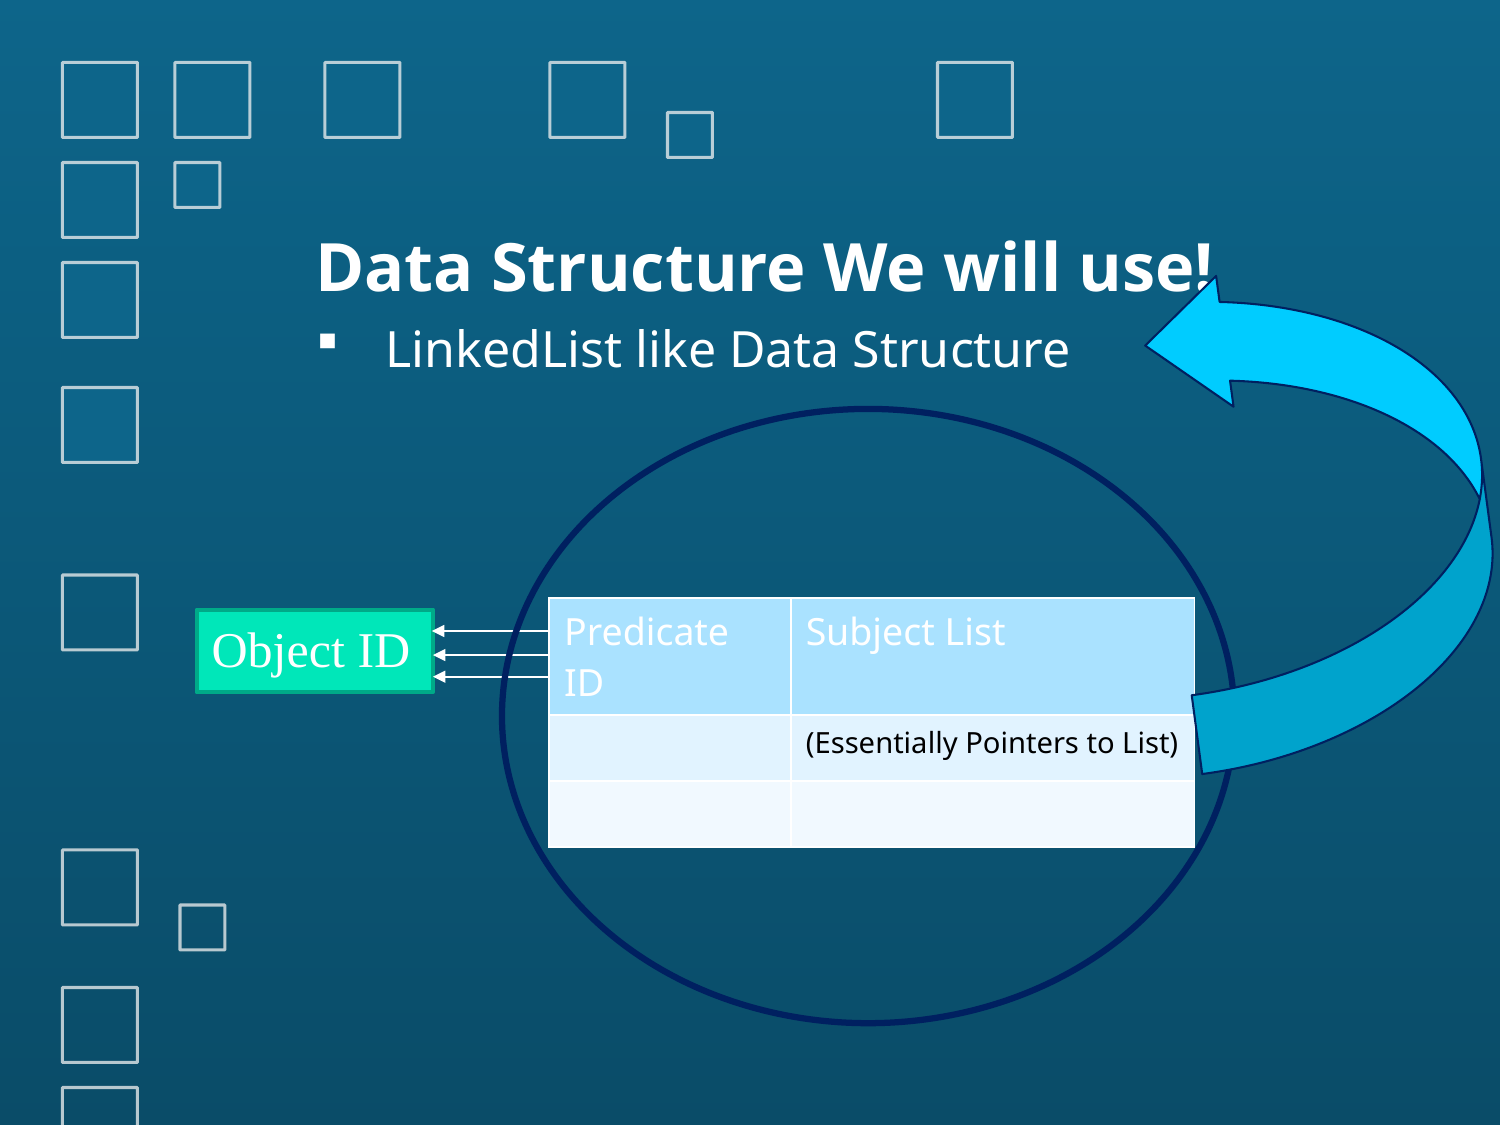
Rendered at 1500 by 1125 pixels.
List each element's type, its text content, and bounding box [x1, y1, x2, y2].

text_box [1145, 275, 1493, 775]
title Data Structure We will use! [300, 174, 1388, 313]
text_box [501, 408, 1233, 1024]
list LinkedList like Data Structure [301, 310, 1339, 415]
text_box Object ID [195, 608, 435, 694]
